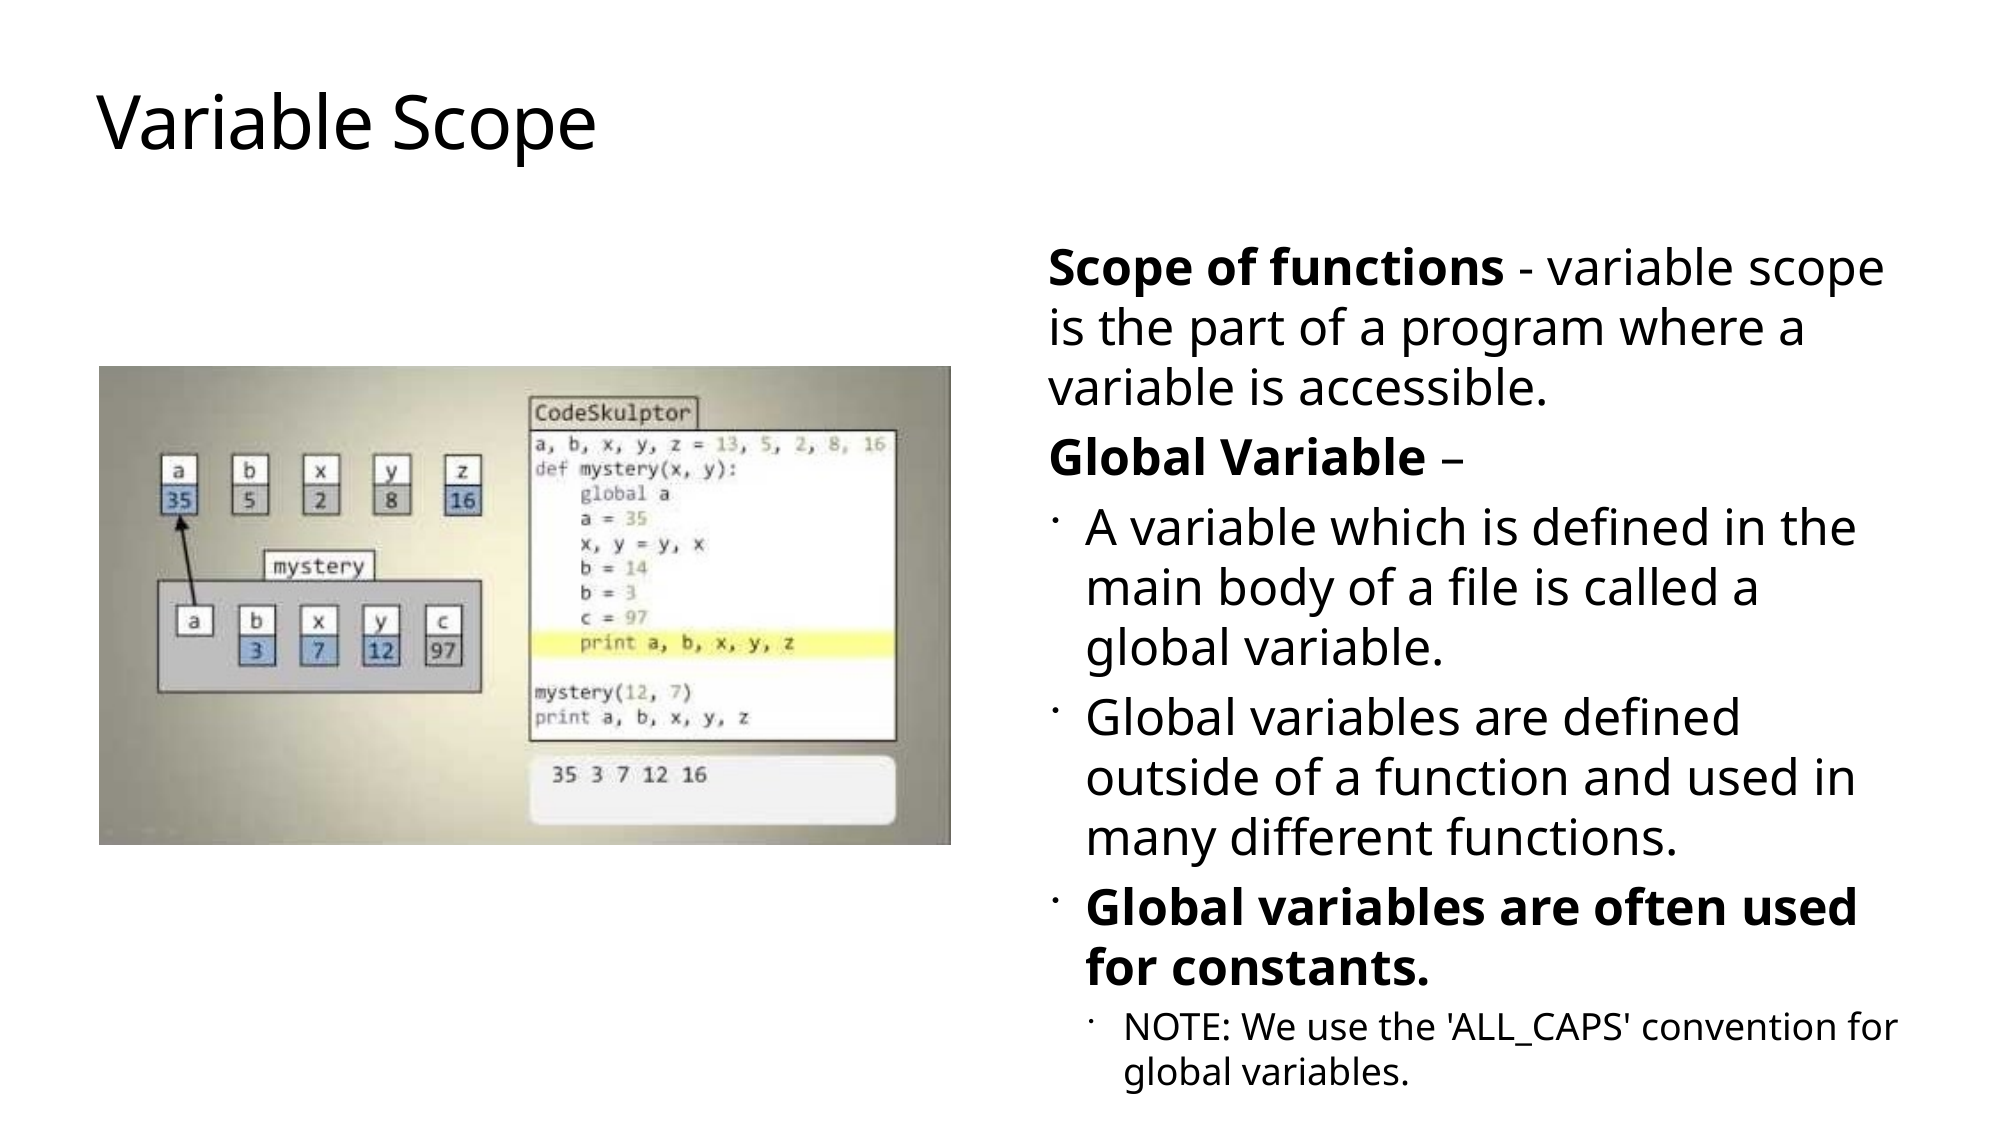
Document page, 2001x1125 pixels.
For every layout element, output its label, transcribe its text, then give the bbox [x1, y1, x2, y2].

list Scope of functions - variable scope is the part of a program where a variable is accessible. Global Variable – A variable which is defined in the main body of a file is called a global variable. Global variables are defined outside of a function and used in many different functions. Global variables are often used for constants. NOTE: We use the 'ALL_CAPS' convention for global variables. [1048, 235, 1905, 1111]
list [98, 365, 952, 846]
title Variable Scope [96, 75, 1904, 166]
